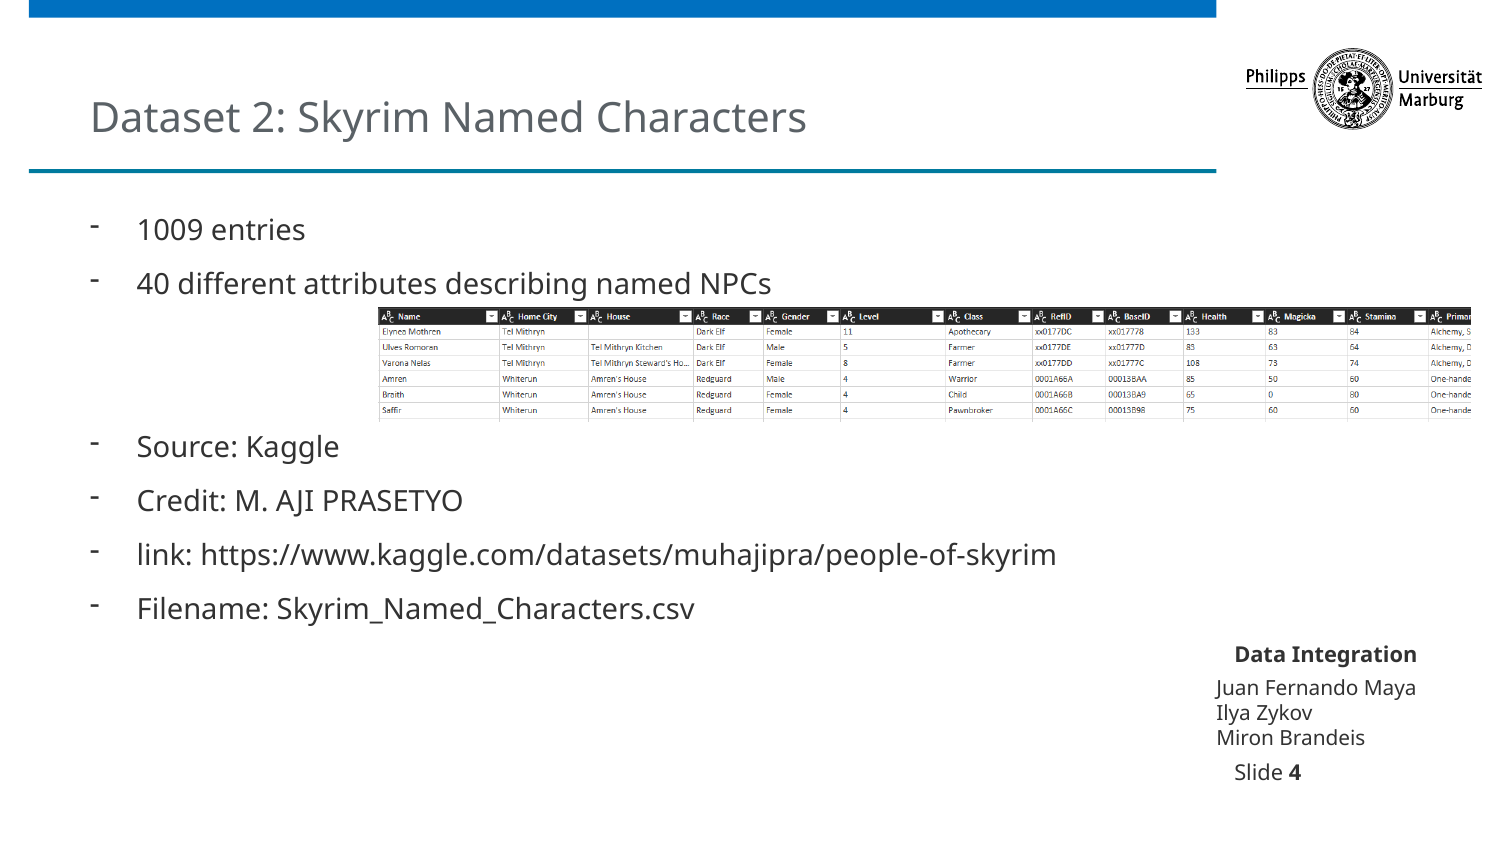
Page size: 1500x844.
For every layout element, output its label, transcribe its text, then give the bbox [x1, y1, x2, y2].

list 1009 entries 40 different attributes describing named NPCs Source: Kaggle Credit: M. AJI PRASETYO link: https://www.kaggle.com/datasets/muhajipra/people-of-skyrim Filename: Skyrim_Named_Characters.csv [75, 196, 1217, 754]
slide_number Slide 4 [1216, 758, 1471, 788]
footer Data Integration [1217, 584, 1471, 670]
picture [377, 306, 1471, 423]
title Dataset 2: Skyrim Named Characters [75, 33, 1217, 175]
